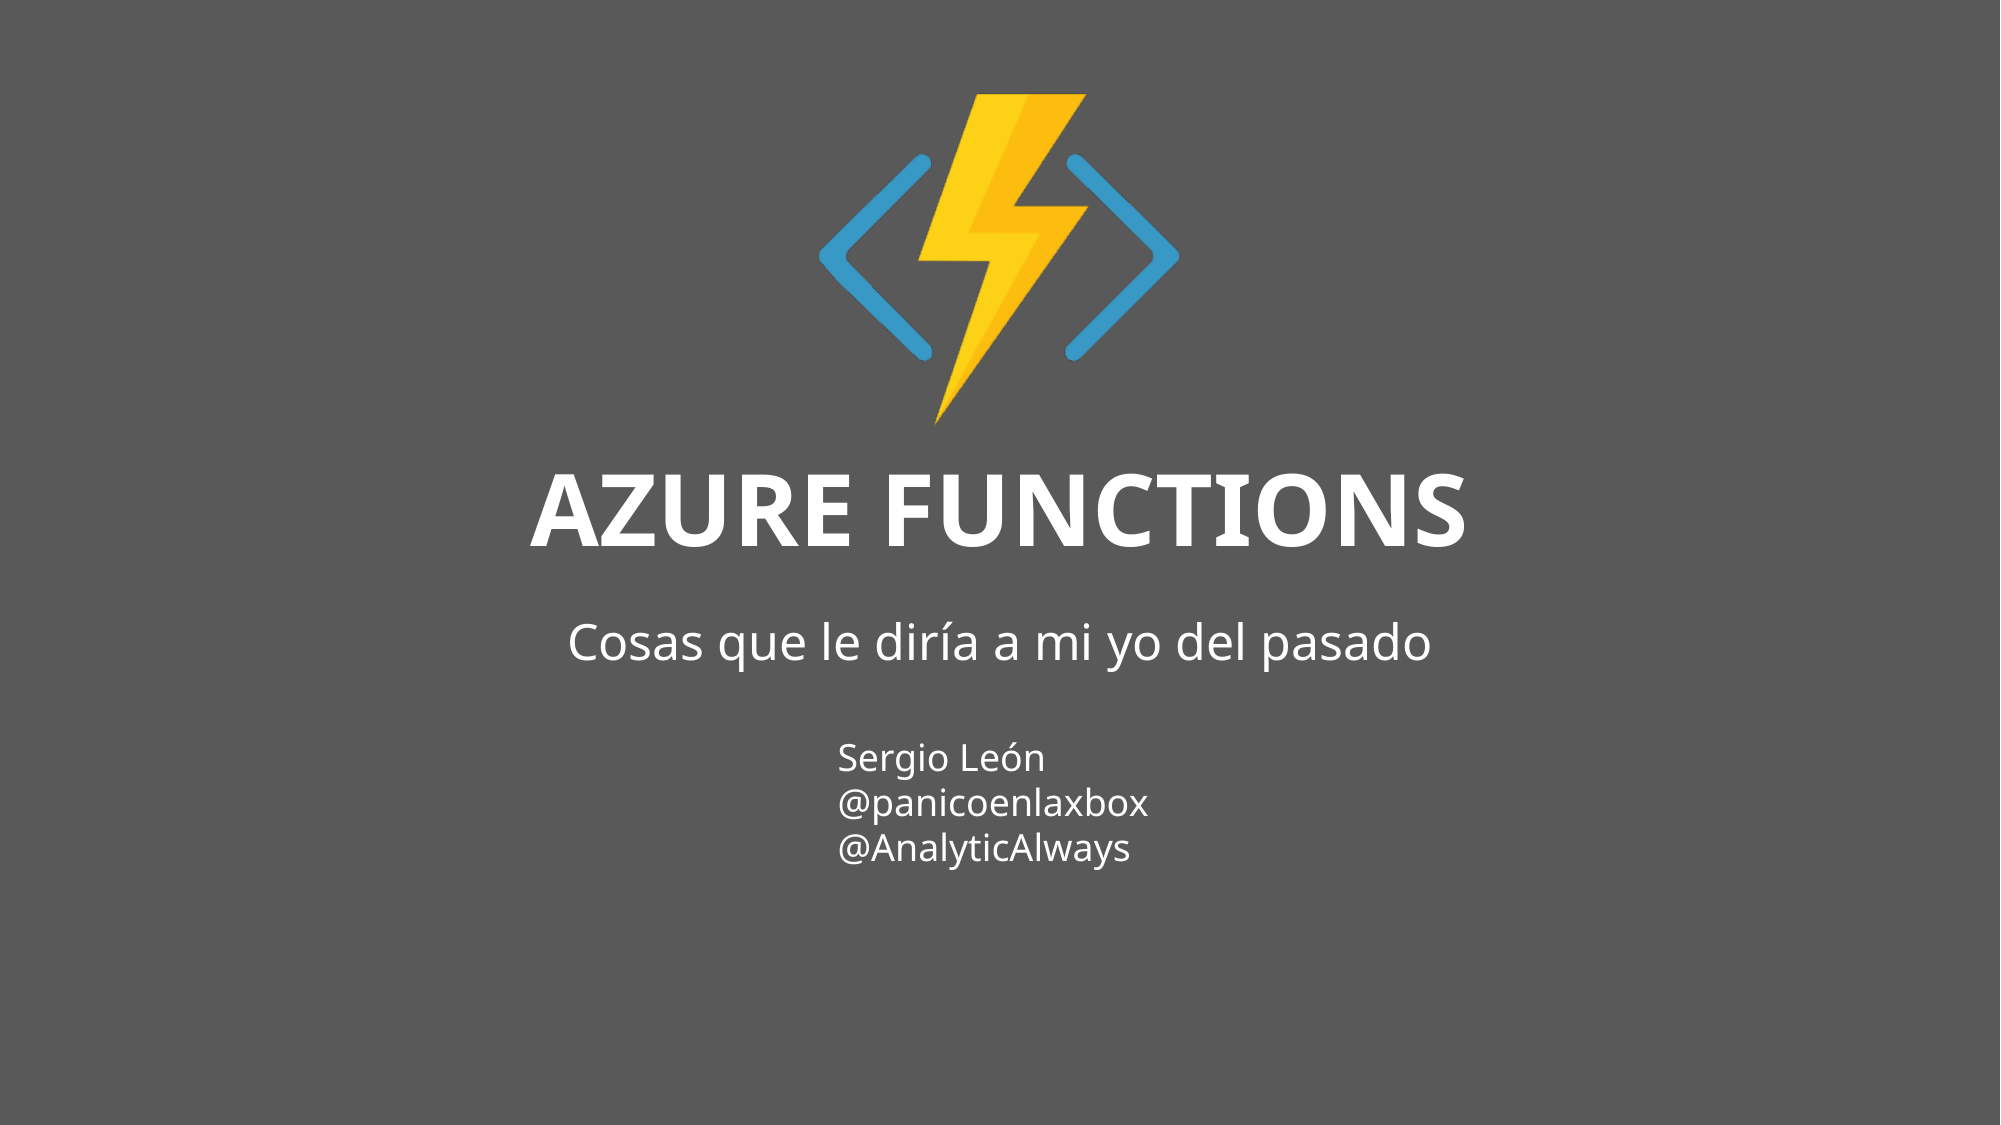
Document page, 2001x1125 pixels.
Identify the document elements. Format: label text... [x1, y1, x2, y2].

title Azure Functions [261, 184, 1739, 576]
subtitle Cosas que le diría a mi yo del pasado [261, 590, 1739, 922]
text_box Sergio León @panicoenlaxbox @AnalyticAlways [822, 726, 1164, 877]
picture [818, 80, 1180, 441]
